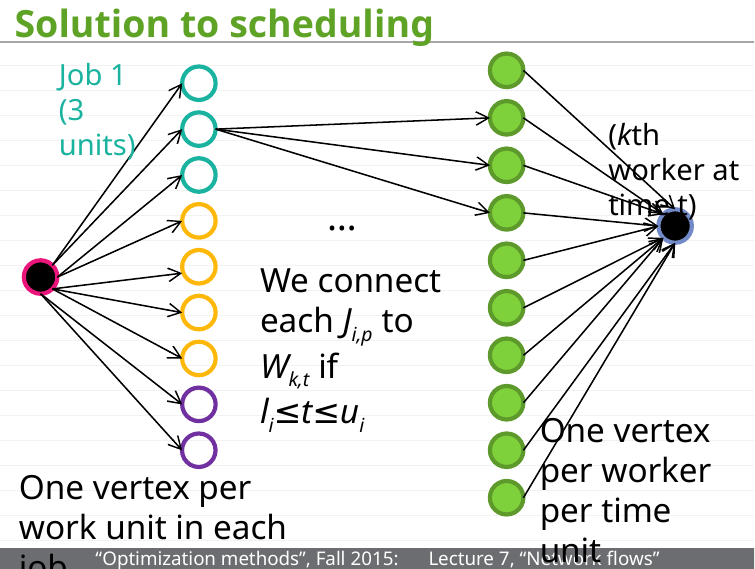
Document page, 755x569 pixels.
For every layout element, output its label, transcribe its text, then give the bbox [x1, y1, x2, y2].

text_box One vertex per work unit in each job [4, 458, 342, 569]
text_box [52, 288, 183, 293]
text_box [487, 98, 518, 137]
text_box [57, 220, 183, 272]
text_box [188, 156, 210, 194]
text_box [188, 293, 218, 332]
text_box [487, 241, 517, 280]
text_box [487, 288, 516, 327]
text_box [494, 146, 517, 185]
text_box [487, 336, 517, 375]
text_box [187, 110, 214, 148]
text_box [187, 339, 218, 378]
text_box … [312, 221, 372, 246]
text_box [52, 272, 183, 287]
title Solution to scheduling [14, 0, 755, 38]
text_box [215, 128, 491, 214]
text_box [57, 174, 183, 220]
text_box We connect each Ji,p to Wk,t if li≤t≤ui [245, 252, 461, 444]
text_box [52, 82, 183, 128]
text_box [487, 431, 518, 470]
text_box [183, 431, 218, 458]
text_box [186, 385, 218, 424]
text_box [523, 70, 676, 210]
text_box [189, 202, 218, 240]
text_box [40, 293, 183, 451]
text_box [523, 225, 659, 235]
text_box (kth worker at time t) [663, 109, 755, 229]
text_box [523, 242, 676, 498]
text_box [487, 51, 526, 90]
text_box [523, 117, 664, 165]
text_box [489, 193, 518, 232]
text_box [487, 478, 525, 517]
text_box [188, 247, 218, 286]
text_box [523, 212, 659, 225]
text_box [662, 229, 694, 245]
text_box [183, 64, 218, 103]
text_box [523, 237, 664, 241]
text_box [487, 383, 517, 422]
text_box Job 1 (3 units) [44, 48, 183, 169]
text_box [21, 258, 49, 296]
text_box One vertex per worker per time unit [525, 401, 755, 569]
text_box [52, 128, 183, 183]
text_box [215, 117, 491, 128]
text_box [523, 165, 664, 215]
